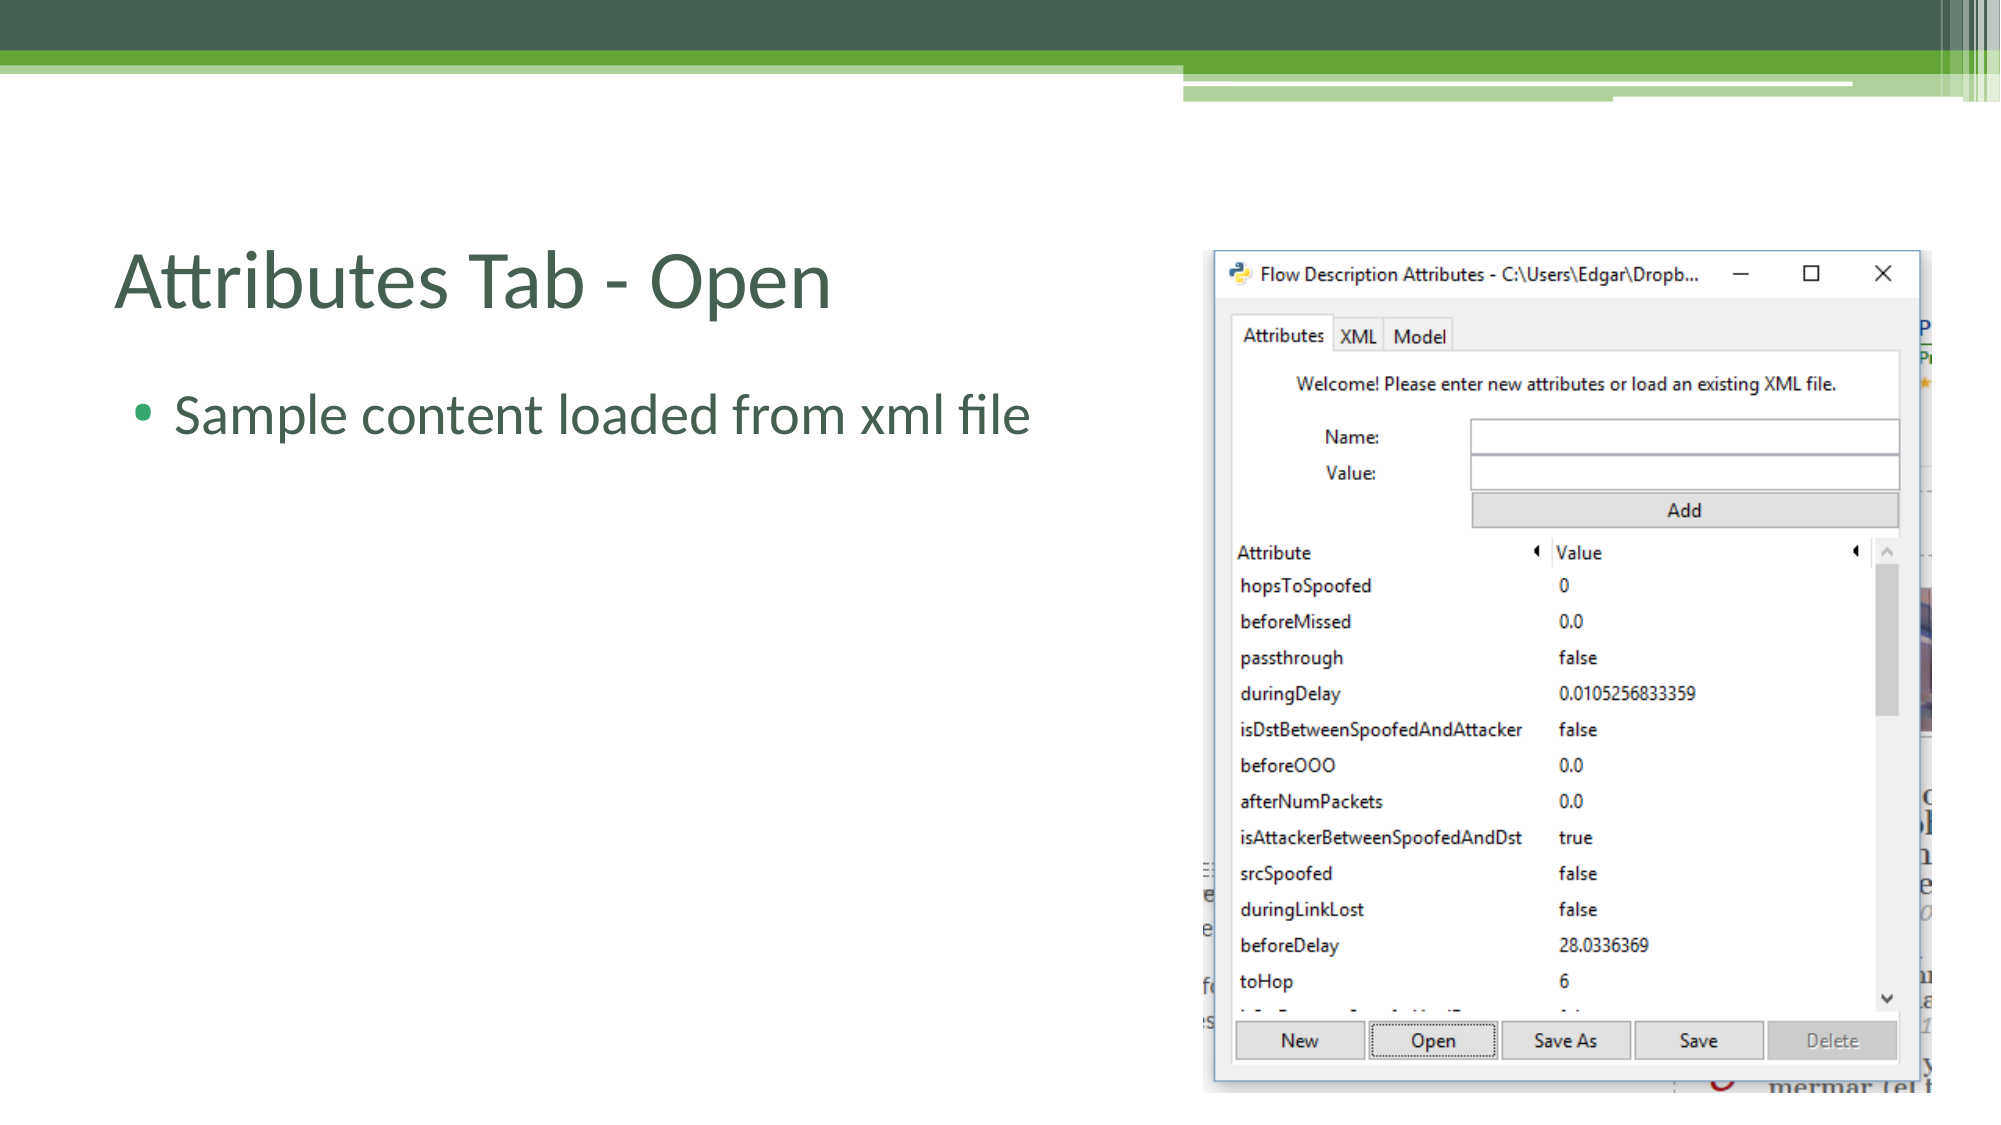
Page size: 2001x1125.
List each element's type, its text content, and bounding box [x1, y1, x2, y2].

list Sample content loaded from xml file [99, 368, 1144, 1079]
picture [1203, 250, 1932, 1093]
title Attributes Tab - Open [99, 187, 1144, 363]
